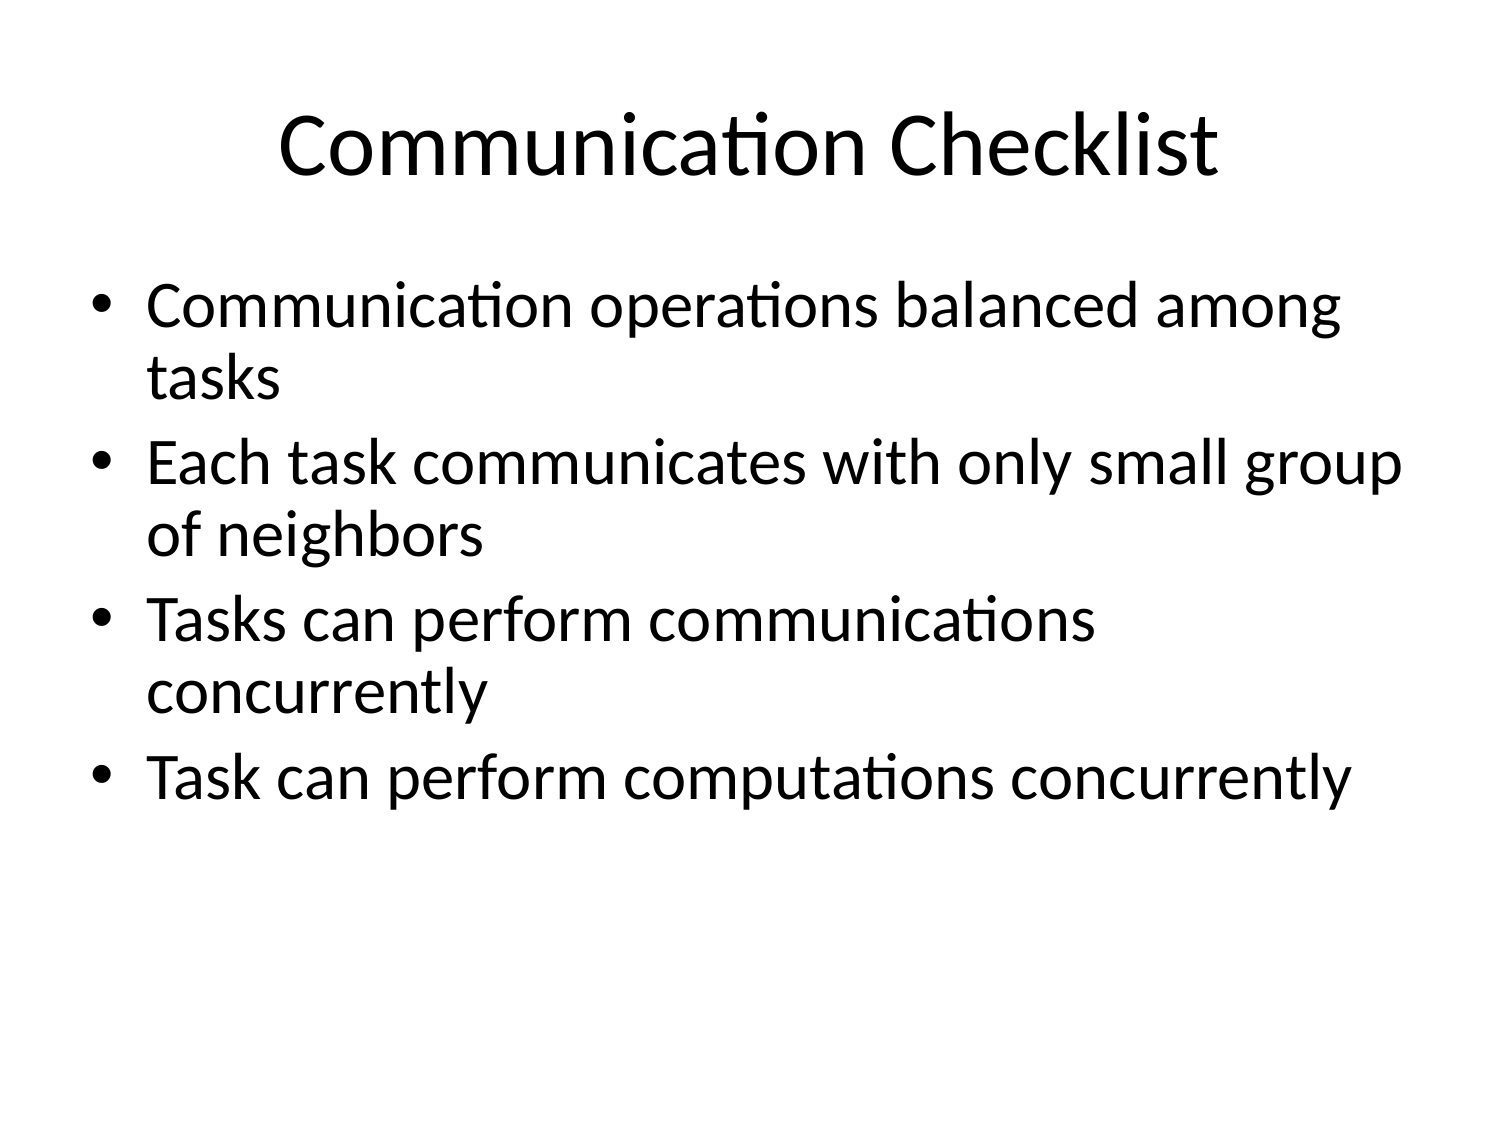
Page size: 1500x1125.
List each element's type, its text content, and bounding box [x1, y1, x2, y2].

list Communication operations balanced among tasks Each task communicates with only small group of neighbors Tasks can perform communications concurrently Task can perform computations concurrently [75, 262, 1425, 1005]
title Communication Checklist [75, 45, 1425, 233]
